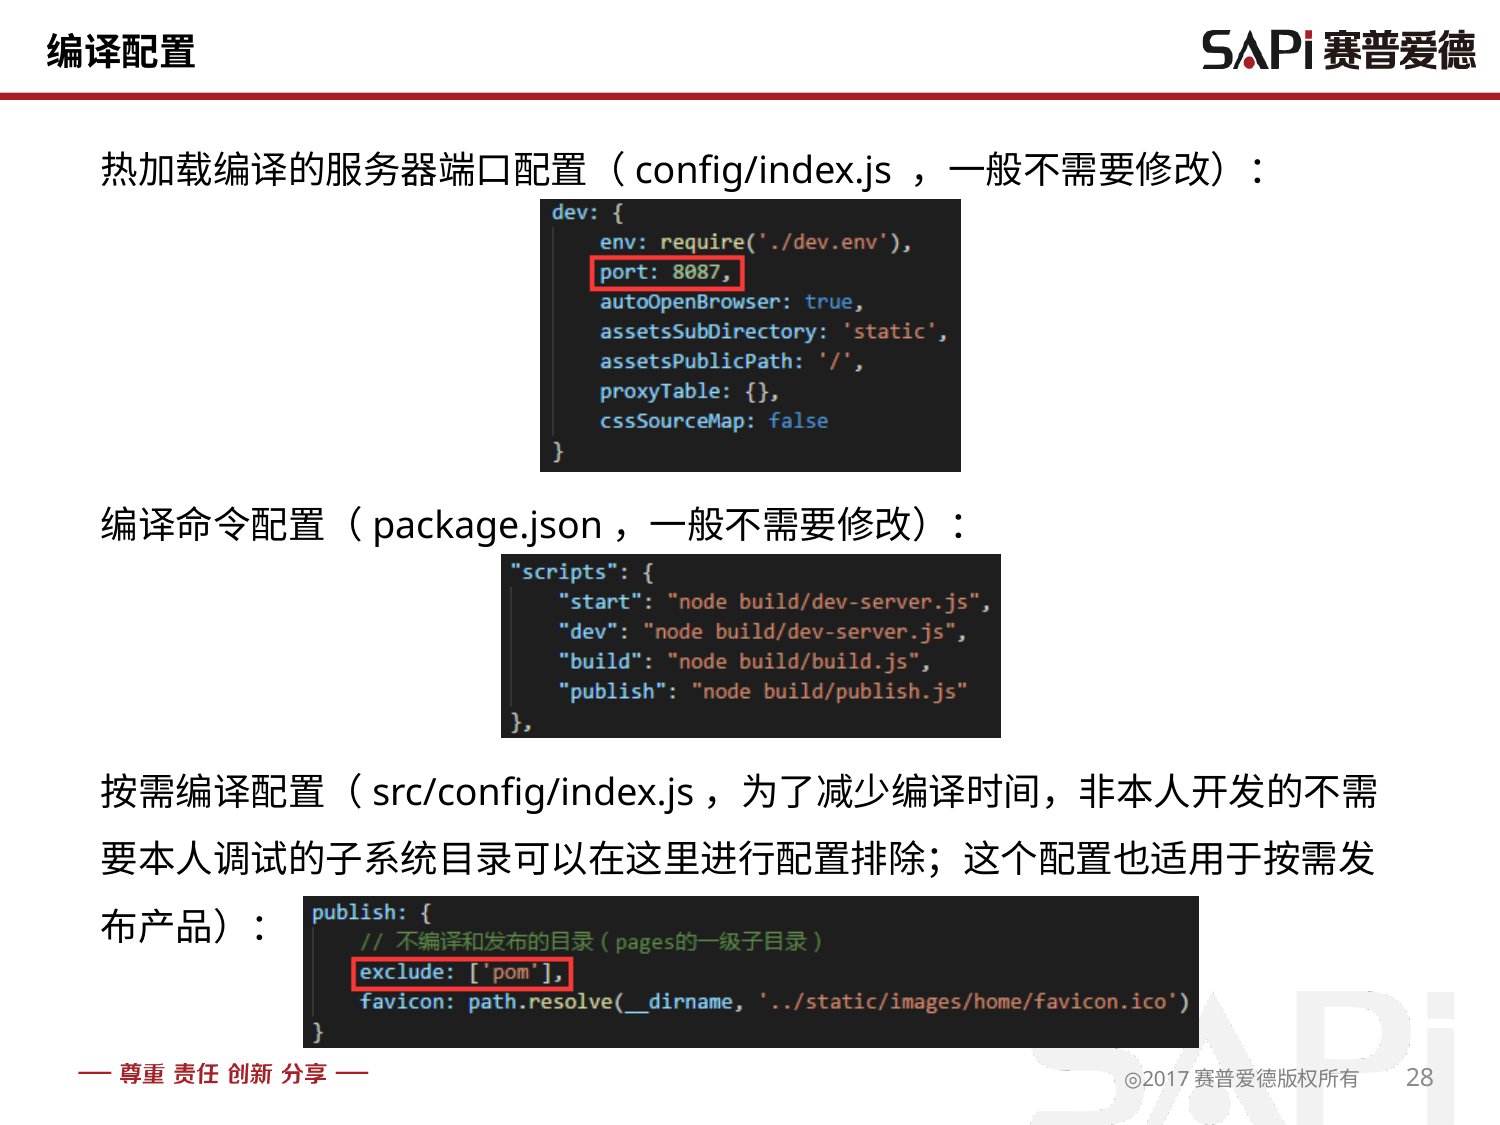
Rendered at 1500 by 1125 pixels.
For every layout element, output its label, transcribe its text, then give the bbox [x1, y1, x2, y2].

picture [0, 92, 31, 100]
picture [1193, 92, 1500, 100]
text_box 编译命令配置（package.json，一般不需要修改）： [85, 471, 1416, 554]
picture [1193, 17, 1481, 76]
picture [501, 554, 1001, 738]
text_box 热加载编译的服务器端口配置（config/index.js ，一般不需要修改）： [85, 116, 1416, 199]
picture [303, 896, 1461, 1125]
title 编译配置 [31, 6, 1193, 100]
text_box 按需编译配置（src/config/index.js，为了减少编译时间，非本人开发的不需要本人调试的子系统目录可以在这里进行配置排除；这个配置也适用于按需发布产品）： [85, 737, 1416, 955]
slide_number 28 [1111, 1048, 1450, 1109]
picture [540, 199, 961, 472]
picture [75, 1058, 372, 1087]
